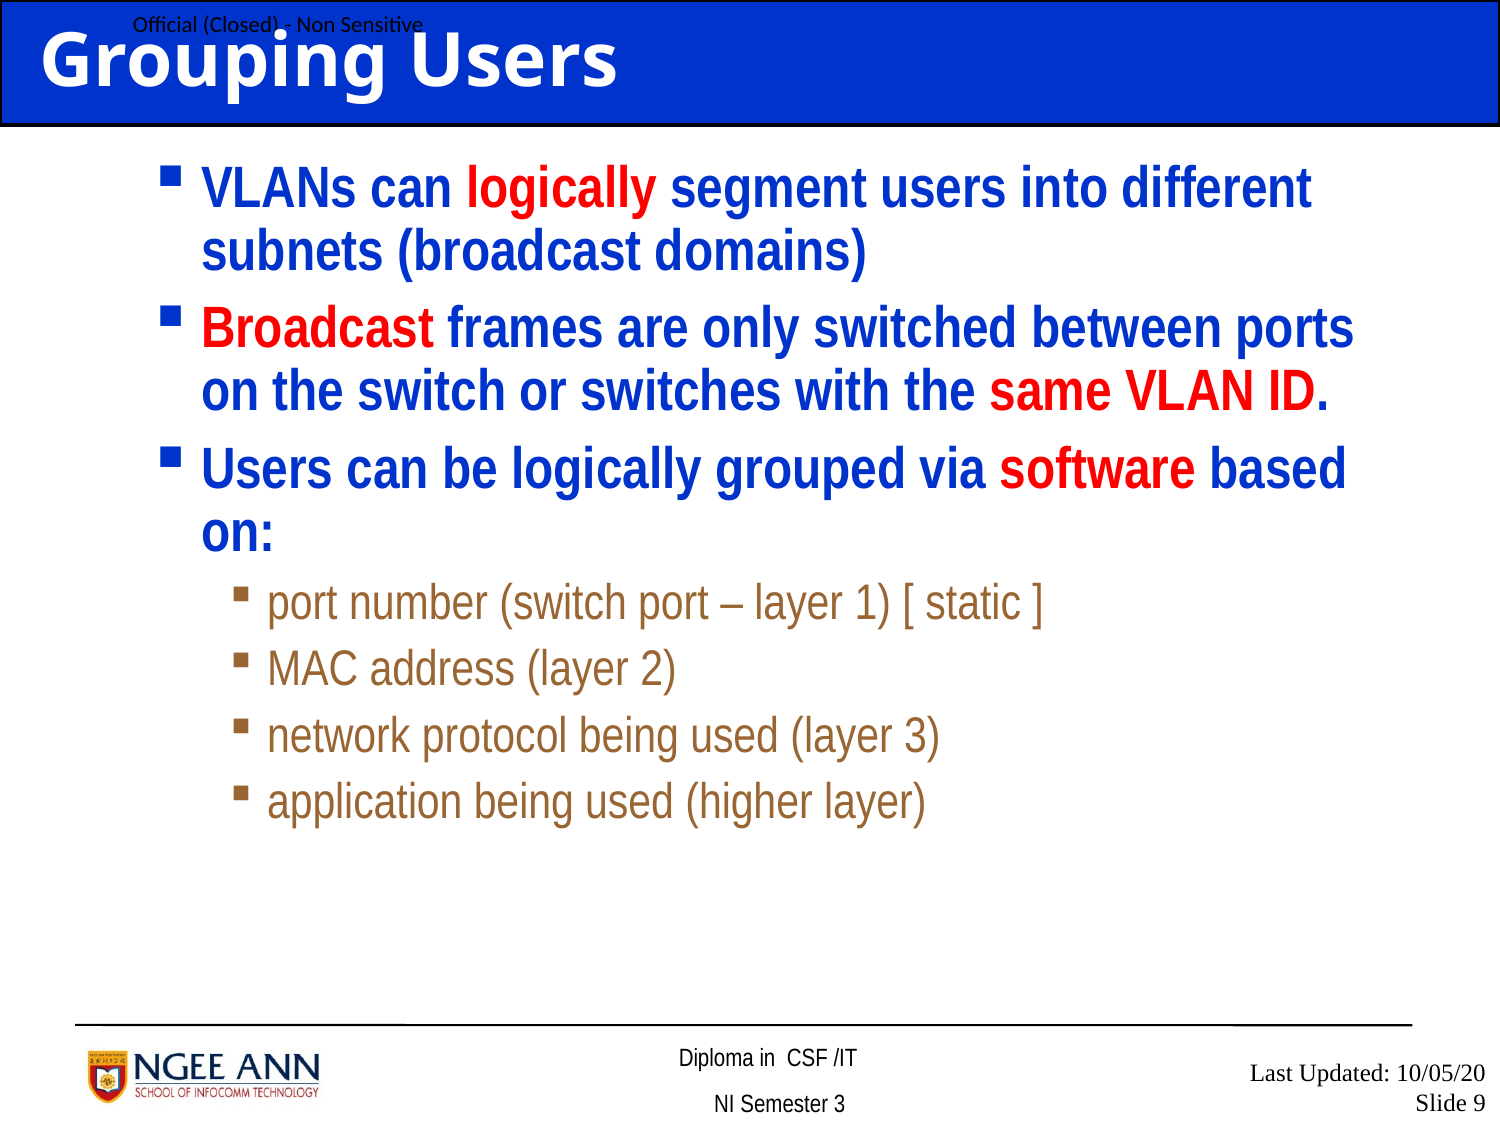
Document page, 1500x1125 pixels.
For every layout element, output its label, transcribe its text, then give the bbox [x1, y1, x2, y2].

list VLANs can logically segment users into different subnets (broadcast domains) Broadcast frames are only switched between ports on the switch or switches with the same VLAN ID. Users can be logically grouped via software based on: port number (switch port – layer 1) [ static ] MAC address (layer 2) network protocol being used (layer 3) application being used (higher layer) [64, 149, 1402, 999]
title Grouping Users [24, 0, 1500, 113]
picture [62, 1028, 344, 1125]
